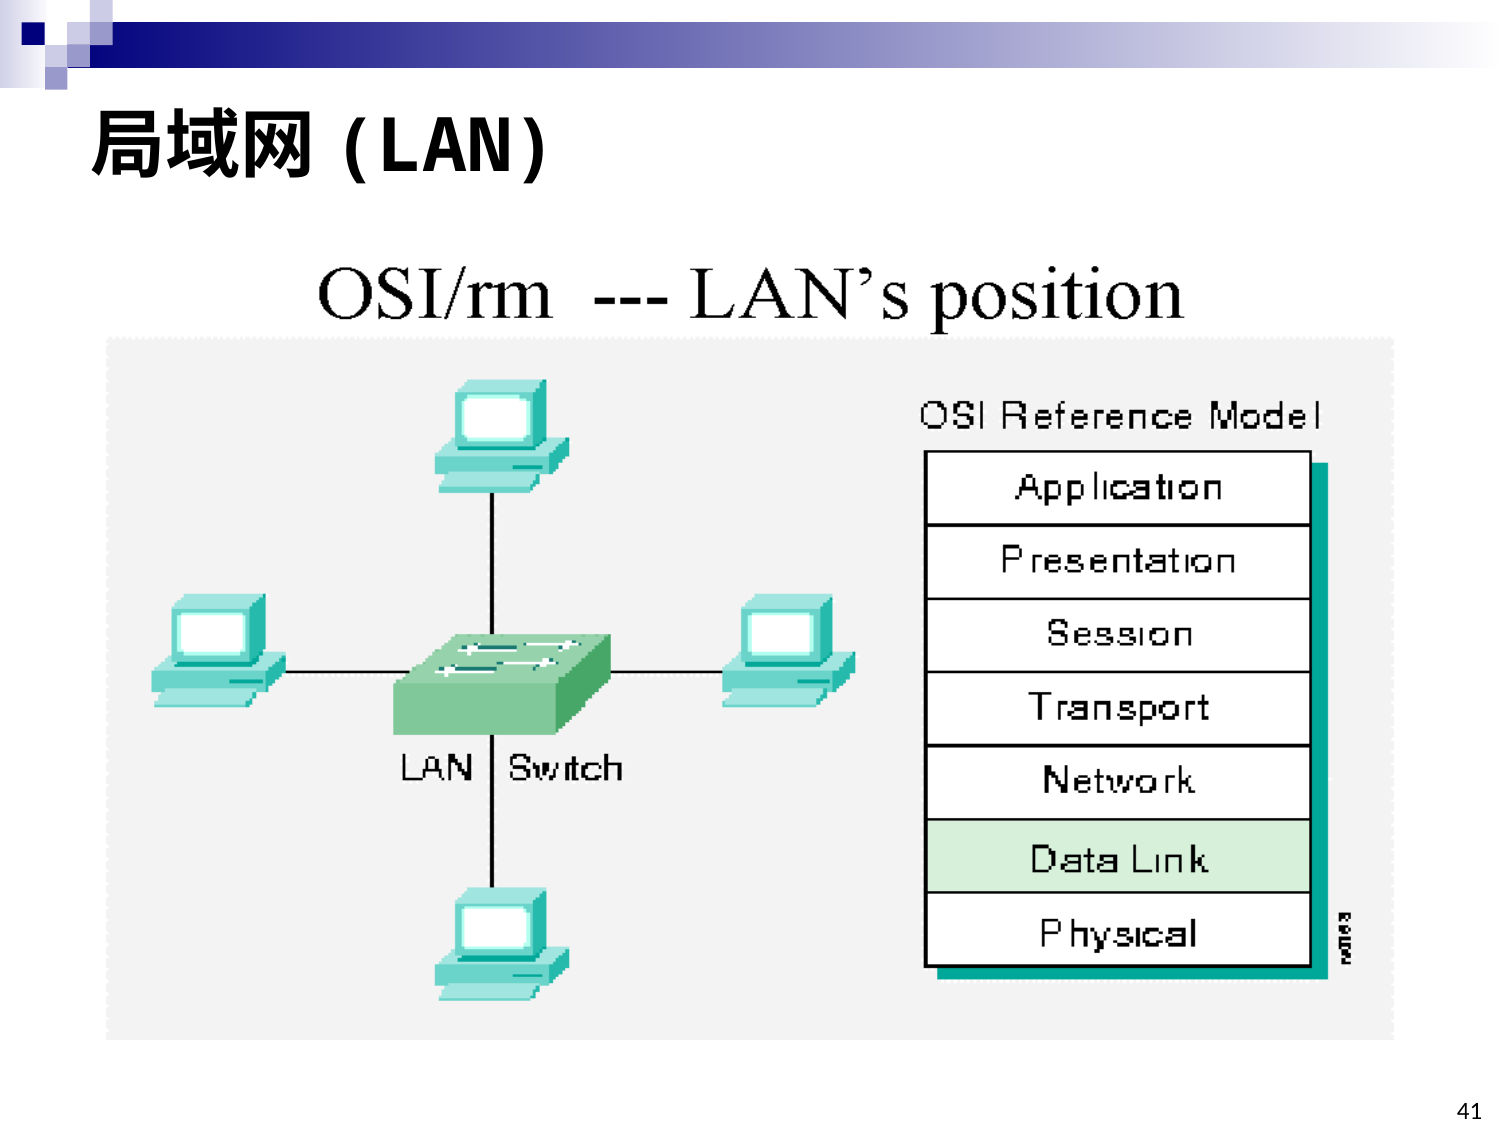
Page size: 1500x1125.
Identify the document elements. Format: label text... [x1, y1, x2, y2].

picture [105, 134, 1394, 1040]
slide_number 41 [1448, 1100, 1483, 1125]
title 局域网(LAN) [75, 75, 1425, 209]
